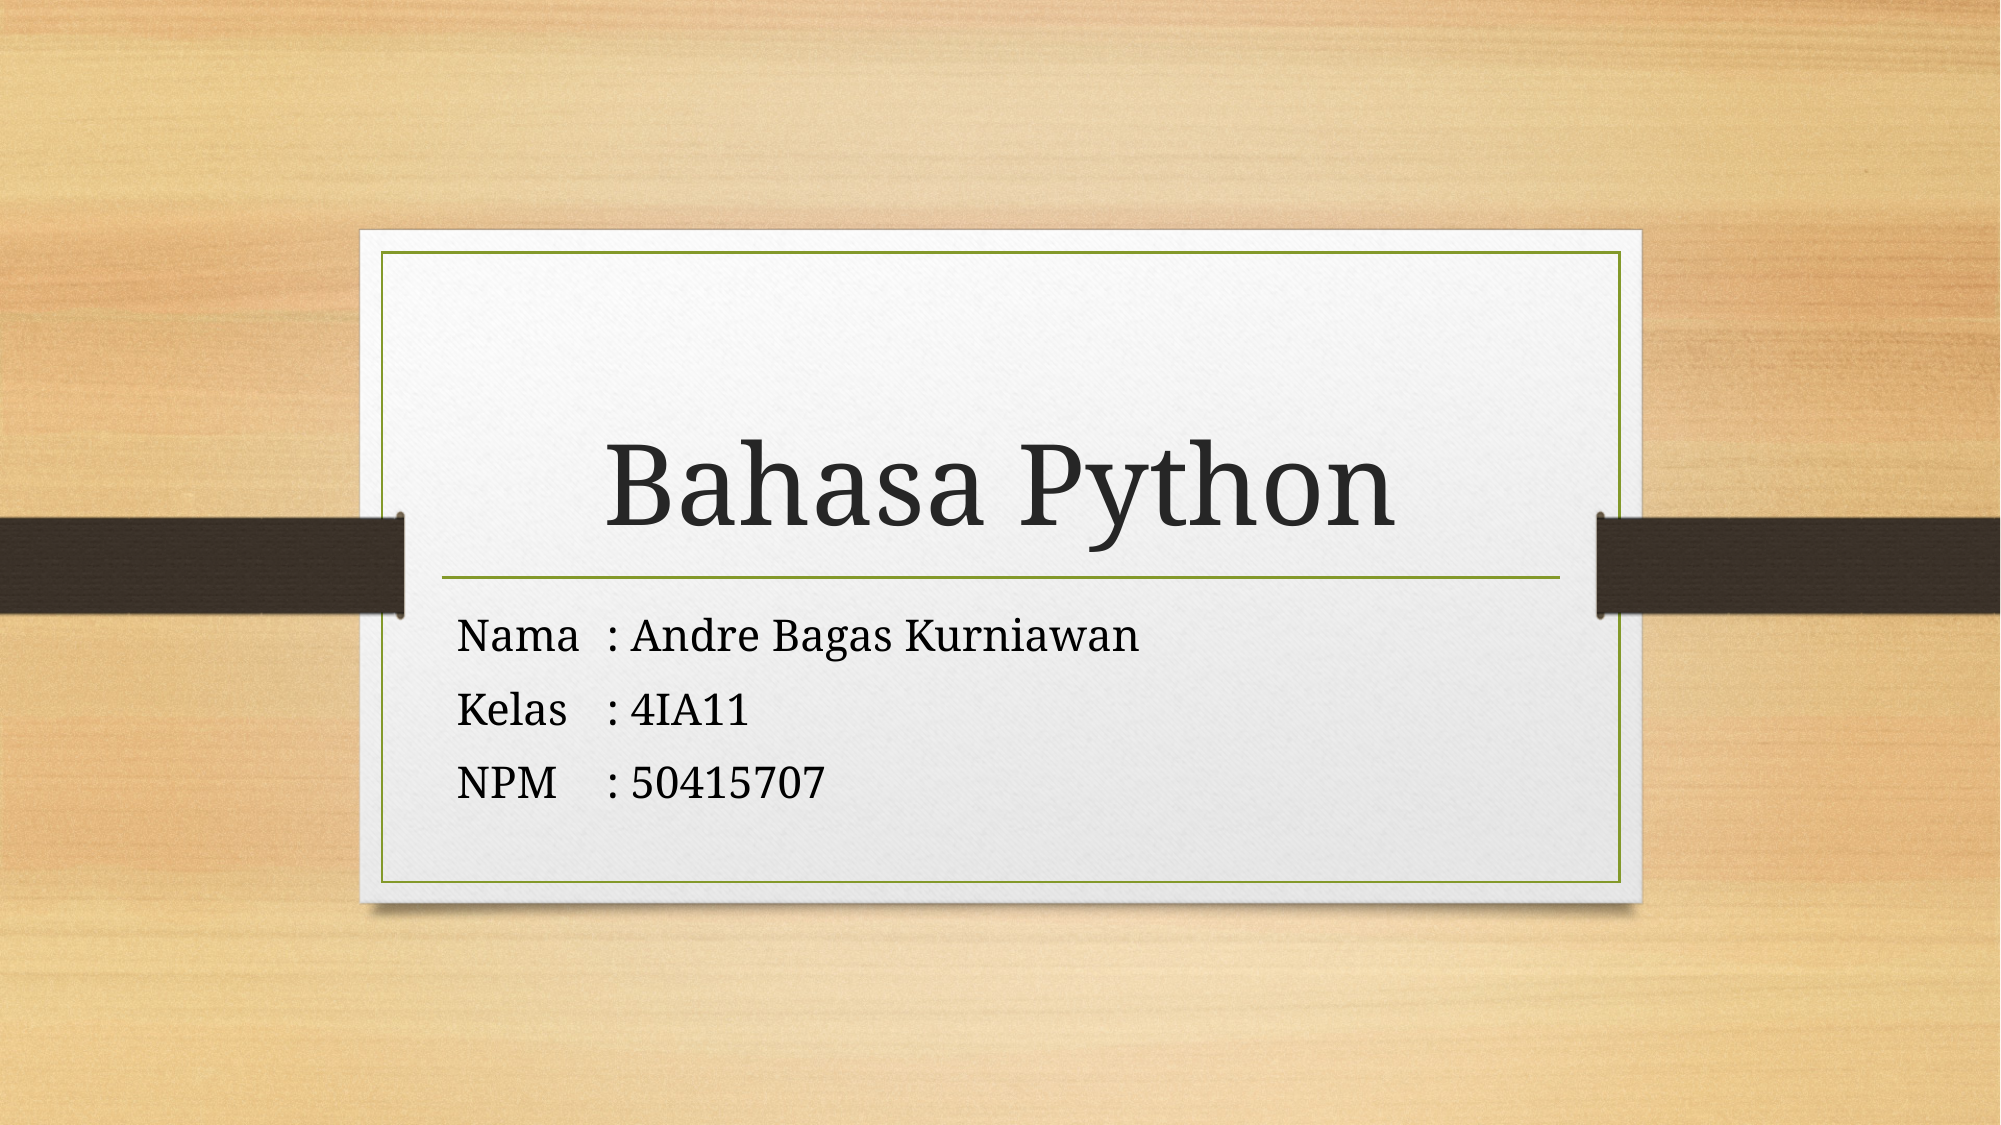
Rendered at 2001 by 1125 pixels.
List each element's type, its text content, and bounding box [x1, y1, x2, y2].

title Bahasa Python [441, 306, 1560, 556]
subtitle Nama : Andre Bagas Kurniawan Kelas : 4IA11 NPM : 50415707 [441, 600, 1560, 817]
picture [0, 0, 2001, 1125]
